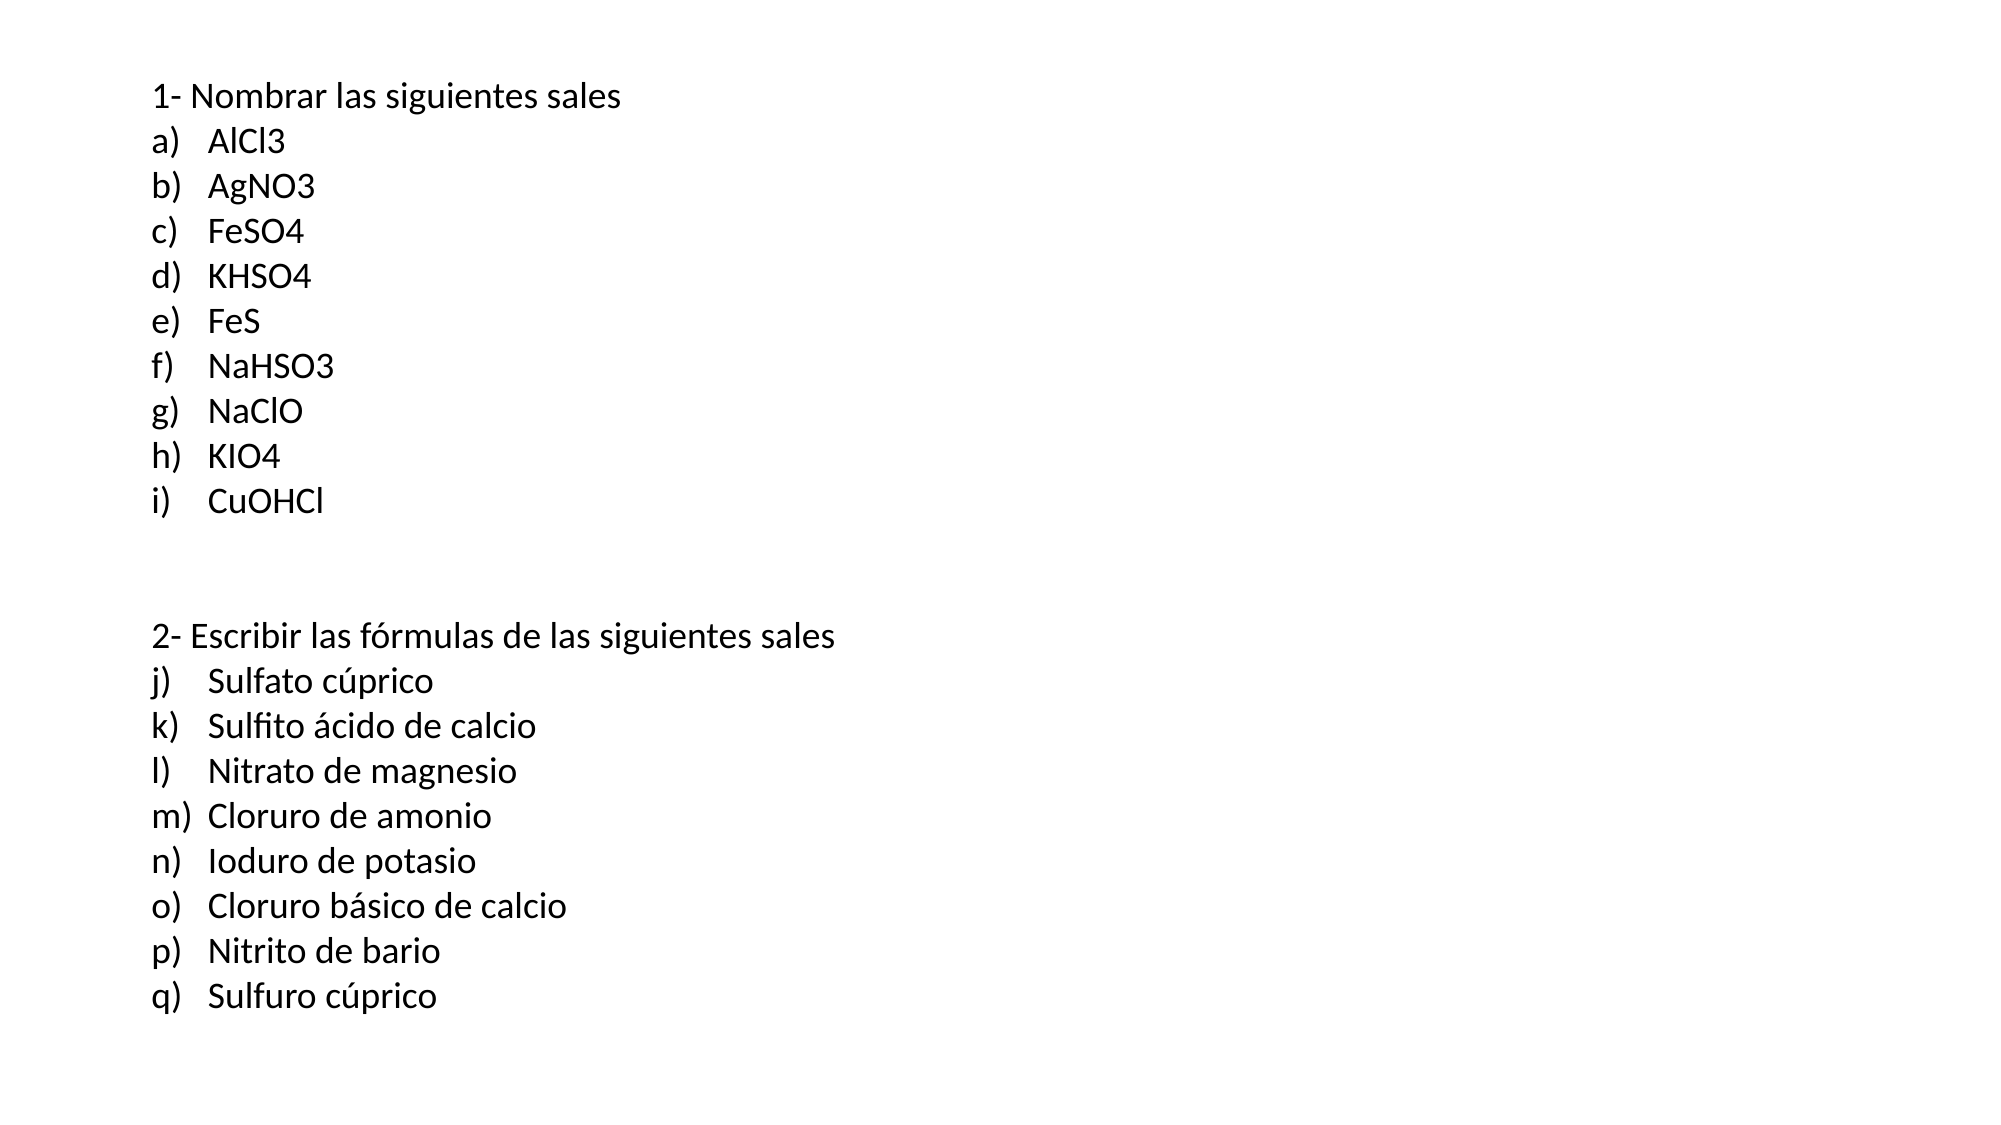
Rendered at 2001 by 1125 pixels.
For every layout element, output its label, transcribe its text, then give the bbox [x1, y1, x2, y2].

text_box 1- Nombrar las siguientes sales AlCl3 AgNO3 FeSO4 KHSO4 FeS NaHSO3 NaClO KIO4 CuOHCl 2- Escribir las fórmulas de las siguientes sales Sulfato cúprico Sulfito ácido de calcio Nitrato de magnesio Cloruro de amonio Ioduro de potasio Cloruro básico de calcio Nitrito de bario Sulfuro cúprico [136, 63, 852, 1114]
